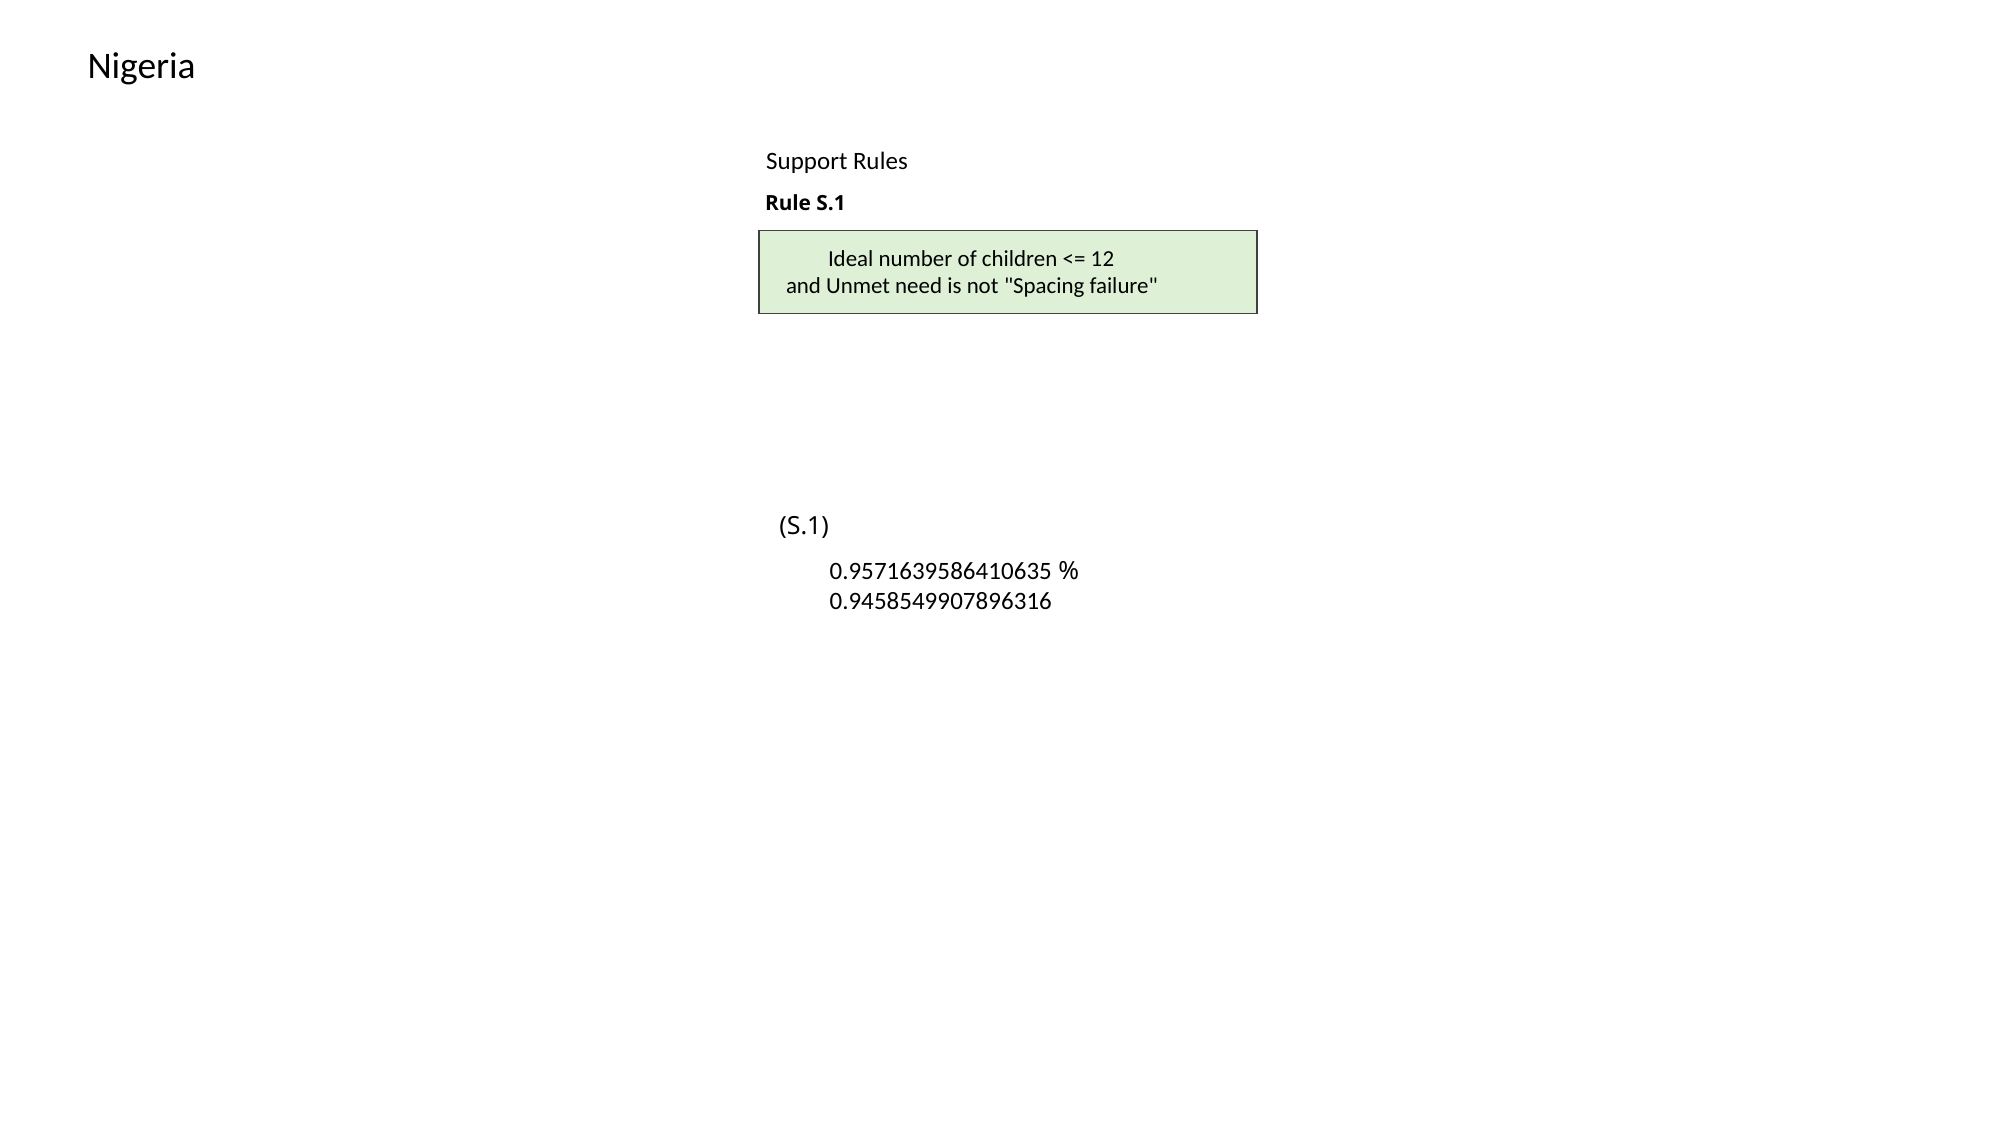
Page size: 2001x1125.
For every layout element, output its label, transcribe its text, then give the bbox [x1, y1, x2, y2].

text_box 0.9571639586410635 % 0.9458549907896316 [814, 547, 1095, 622]
text_box Nigeria [72, 33, 211, 94]
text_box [758, 181, 1258, 314]
